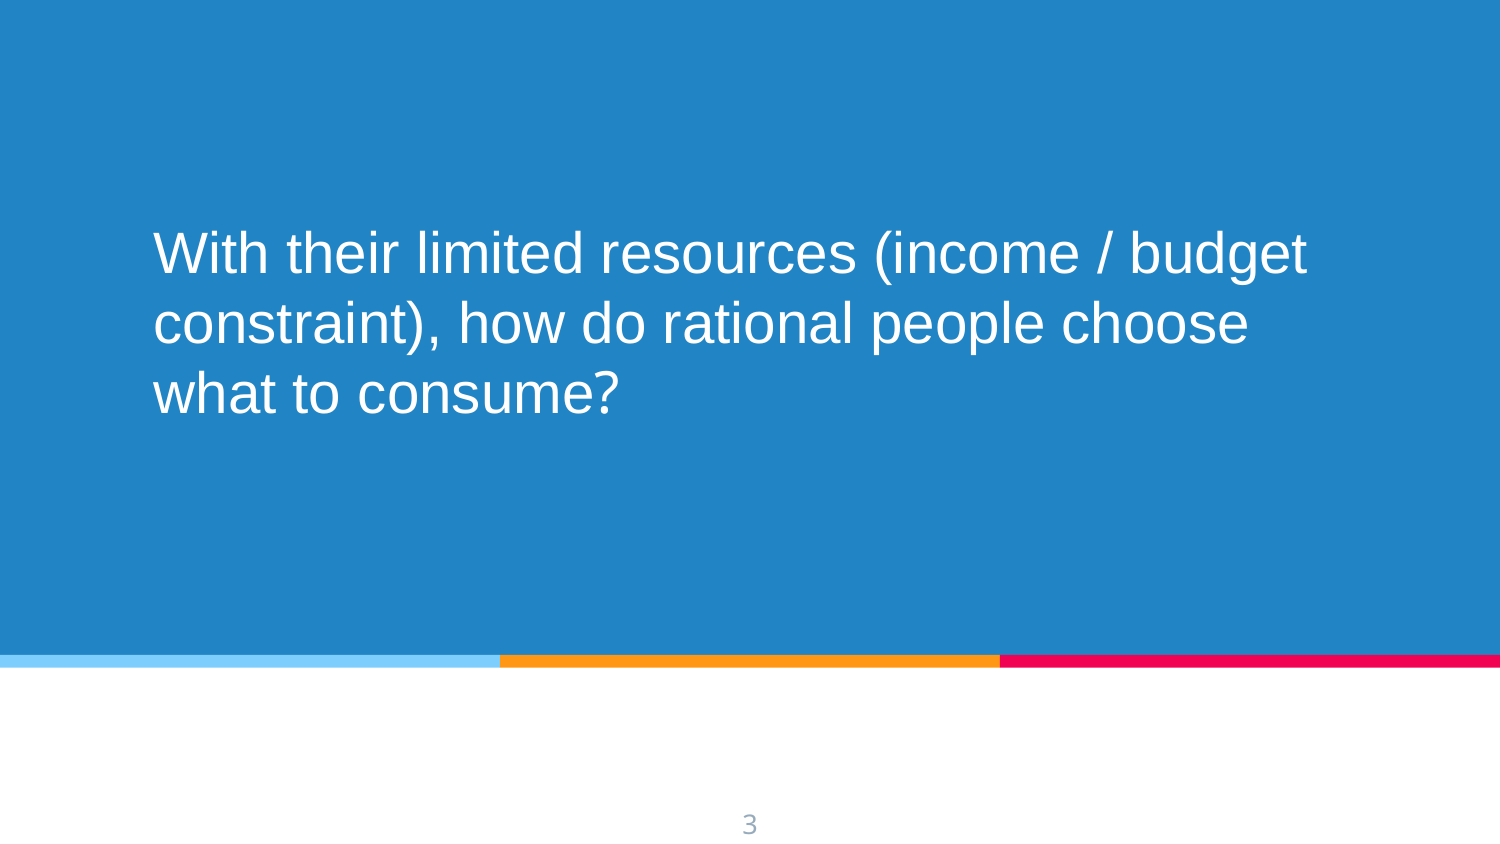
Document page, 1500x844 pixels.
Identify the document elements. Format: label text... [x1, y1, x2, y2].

title With their limited resources (income / budget constraint), how do rational people choose what to consume? [138, 250, 1355, 441]
slide_number 3 [0, 792, 1500, 844]
